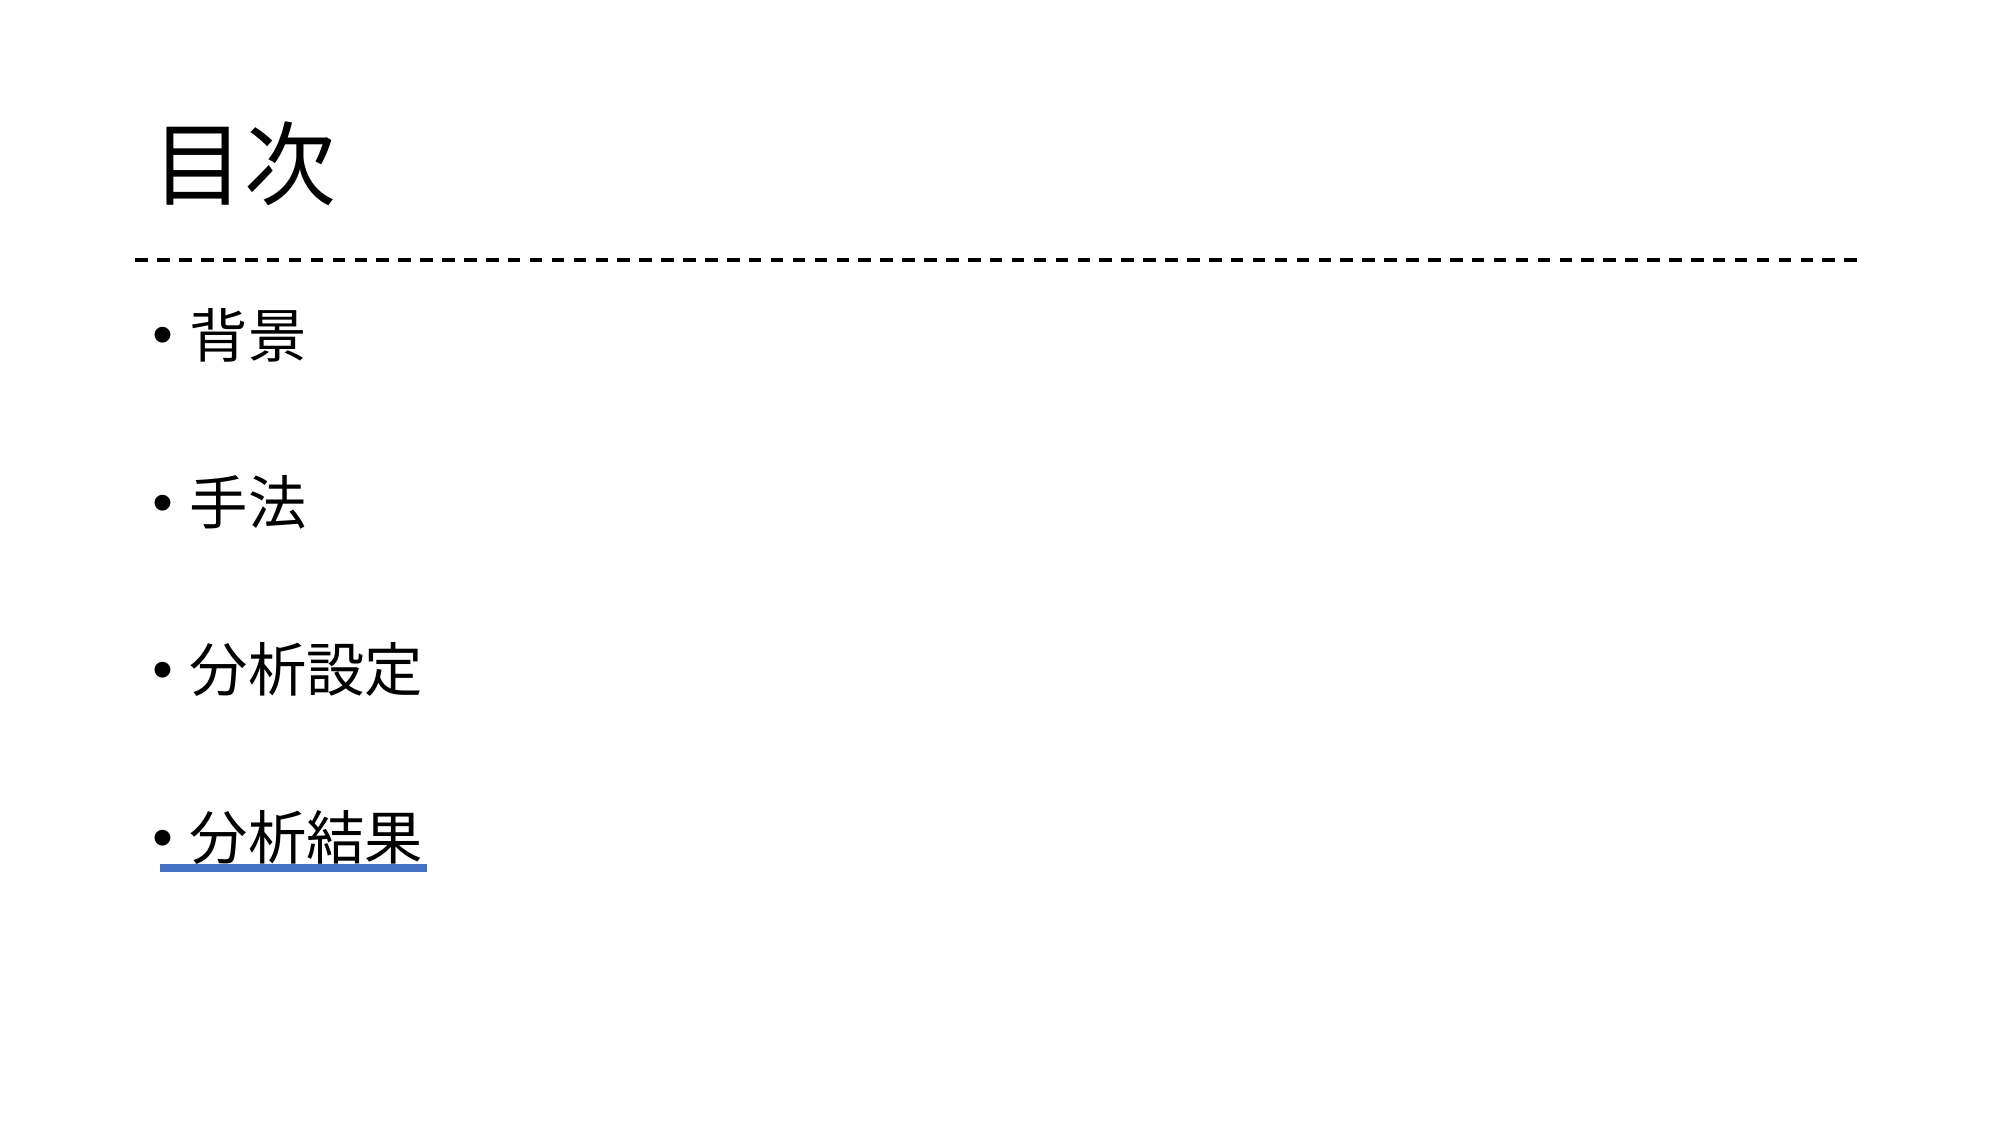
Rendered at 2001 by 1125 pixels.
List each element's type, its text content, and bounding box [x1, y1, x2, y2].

list 背景 手法 分析設定 分析結果 [137, 299, 1863, 1066]
text_box [160, 864, 427, 872]
title 目次 [137, 59, 1863, 278]
